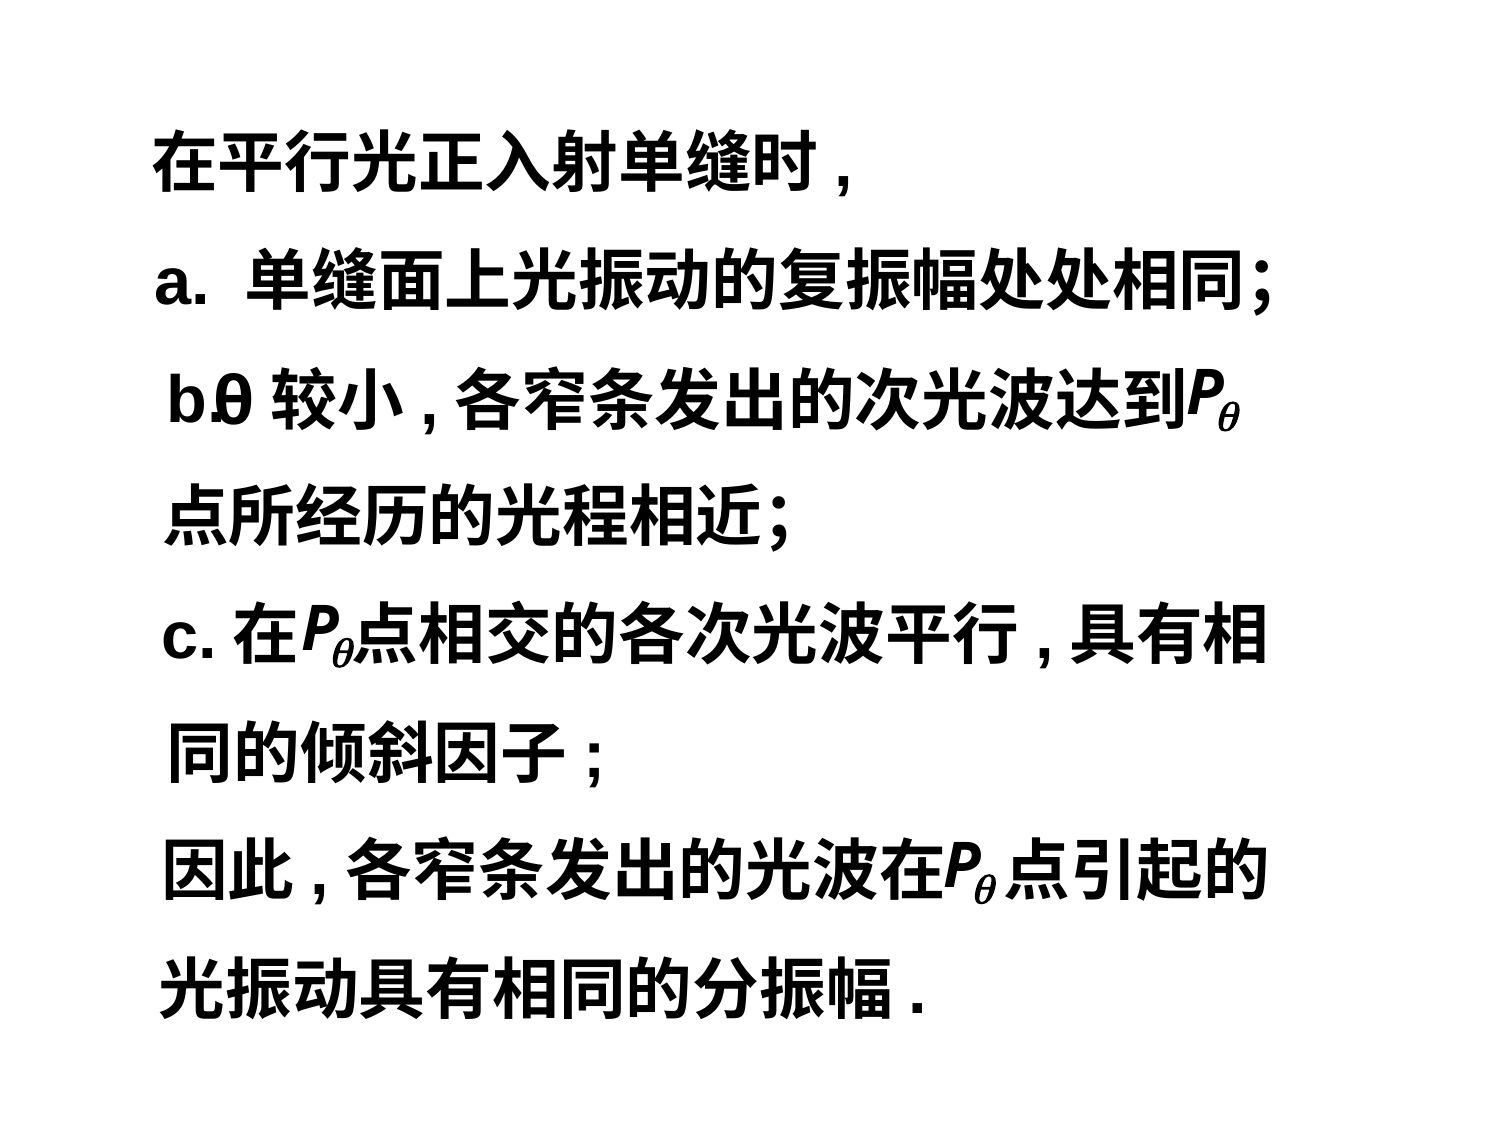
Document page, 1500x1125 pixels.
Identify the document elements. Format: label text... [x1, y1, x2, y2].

text_box 因此,各窄条发出的光波在 [146, 820, 976, 916]
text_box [941, 828, 1002, 909]
text_box 点所经历的光程相近； [147, 466, 860, 562]
text_box 在平行光正入射单缝时, [136, 112, 887, 208]
text_box θ较小,各窄条发出的次光波达到 [198, 350, 1219, 445]
text_box a. 单缝面上光振动的复振幅处处相同； [139, 230, 1343, 325]
text_box 光振动具有相同的分振幅. [143, 939, 943, 1034]
text_box 同的倾斜因子; [152, 703, 833, 798]
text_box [1185, 355, 1246, 436]
text_box 点引起的 [988, 820, 1301, 916]
text_box 点相交的各次光波平行,具有相 [336, 584, 1300, 680]
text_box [299, 591, 360, 673]
text_box b. [152, 348, 260, 444]
text_box c.在 [146, 584, 329, 680]
